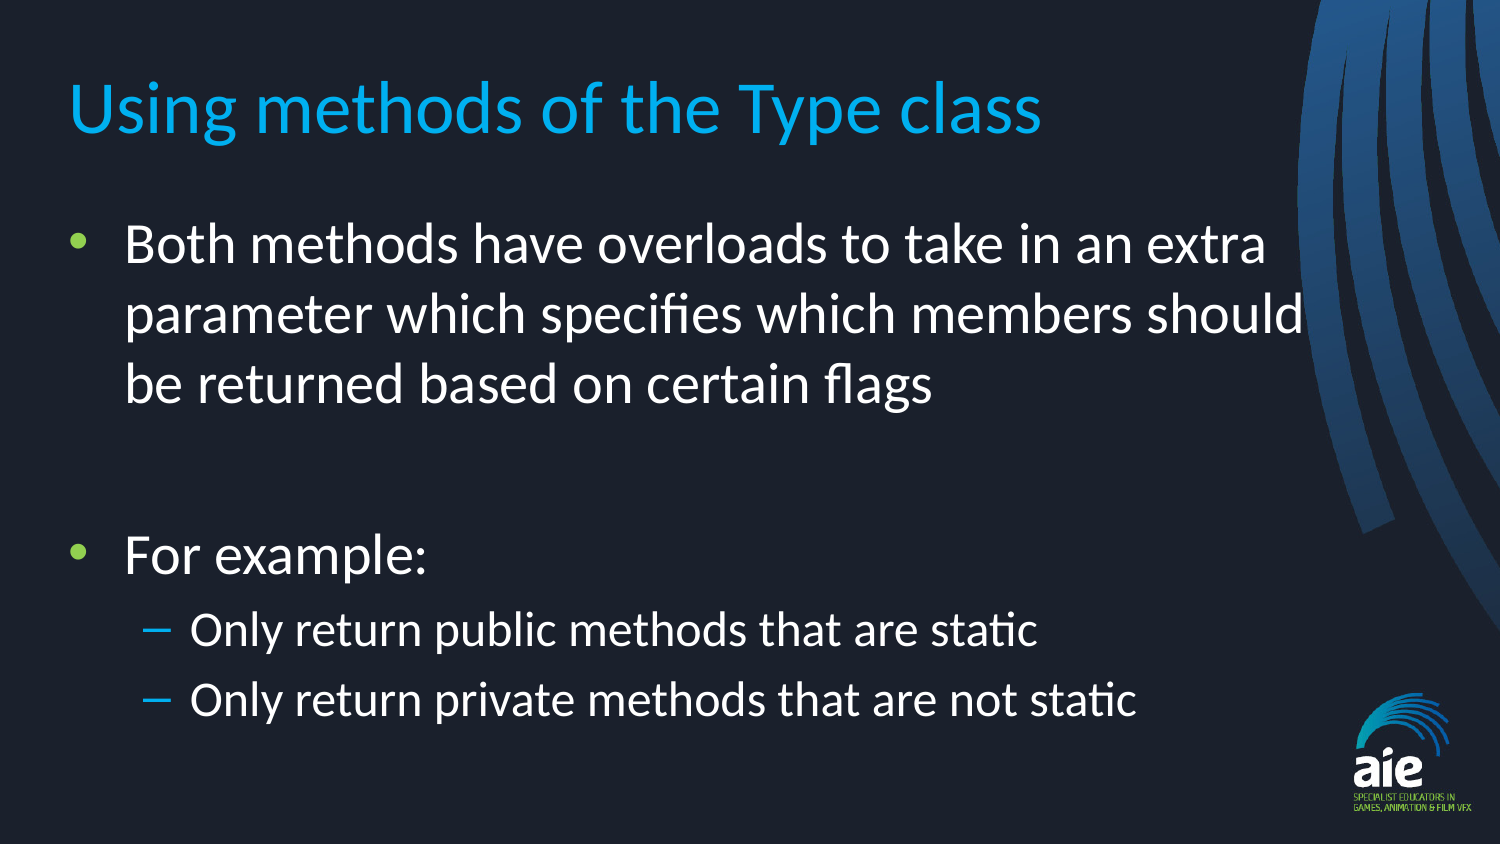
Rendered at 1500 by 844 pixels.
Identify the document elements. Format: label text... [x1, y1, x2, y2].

list Both methods have overloads to take in an extra parameter which specifies which members should be returned based on certain flags For example: Only return public methods that are static Only return private methods that are not static [53, 197, 1329, 753]
title Using methods of the Type class [53, 33, 1425, 175]
picture [0, 0, 1500, 844]
